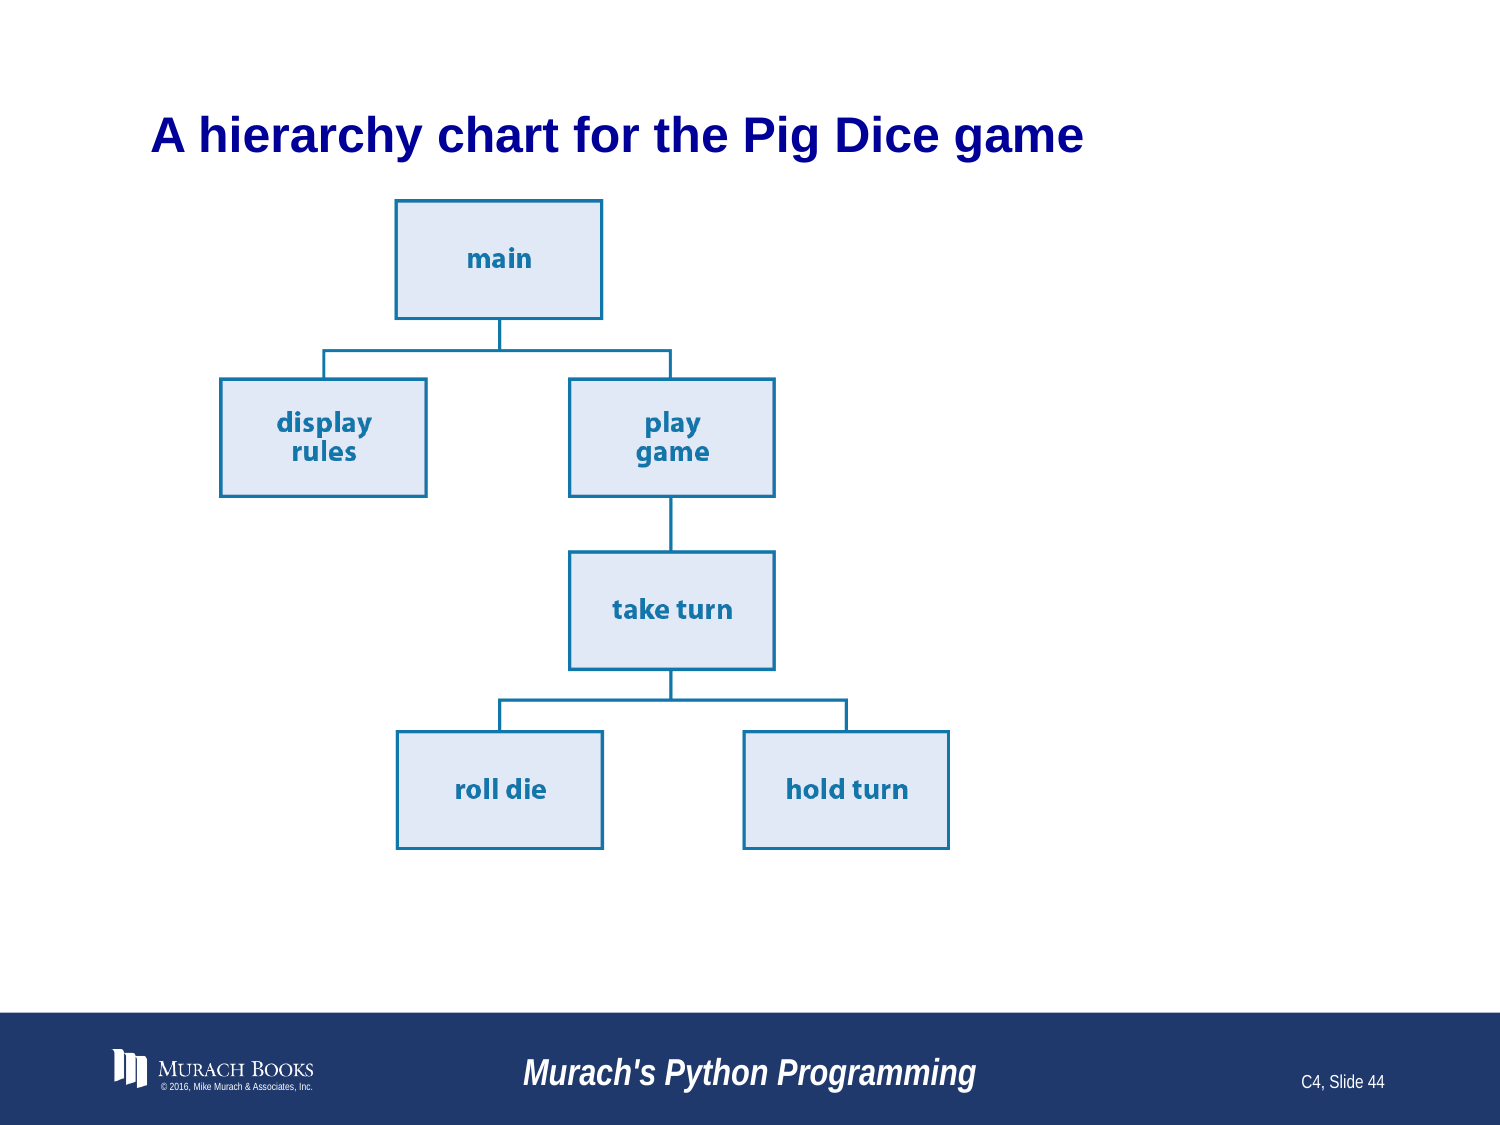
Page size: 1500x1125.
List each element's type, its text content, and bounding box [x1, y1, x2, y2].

title A hierarchy chart for the Pig Dice game [150, 102, 1350, 164]
picture [219, 199, 951, 851]
slide_number C4, Slide 44 [1087, 1025, 1400, 1100]
footer © 2016, Mike Murach & Associates, Inc. [12, 1025, 463, 1100]
slide_number Murach's Python Programming [463, 1025, 1050, 1100]
